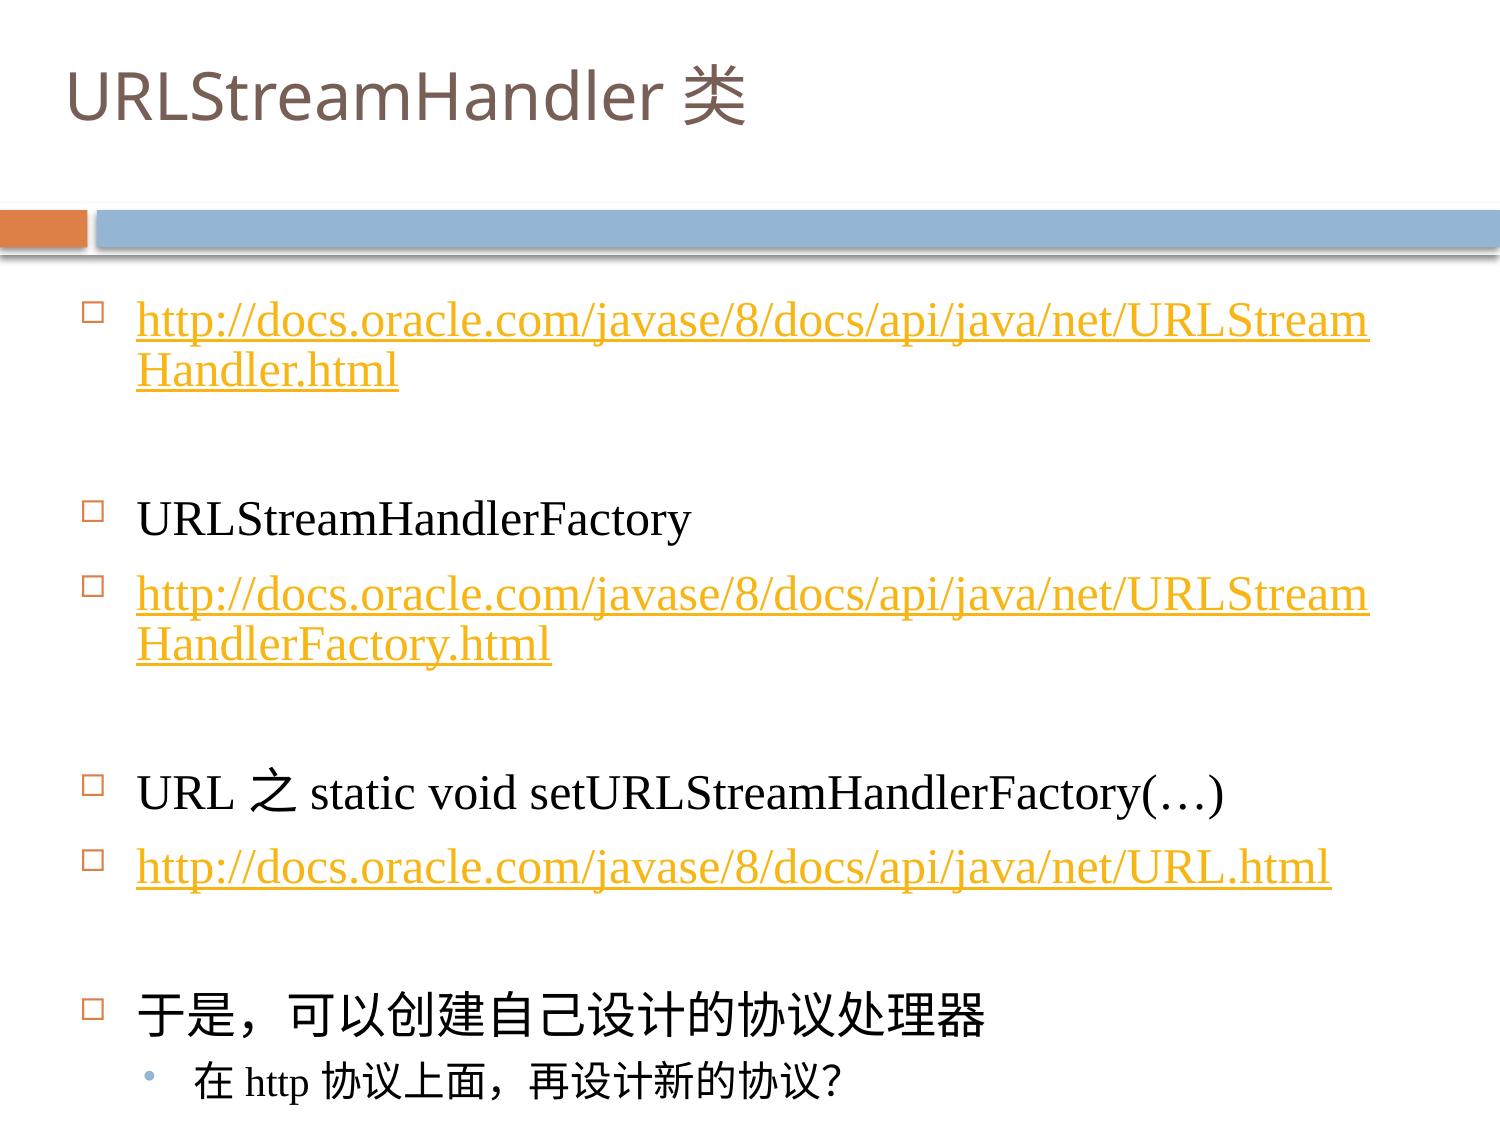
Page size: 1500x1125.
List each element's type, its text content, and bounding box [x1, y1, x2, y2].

list http://docs.oracle.com/javase/8/docs/api/java/net/URLStreamHandler.html URLStreamHandlerFactory http://docs.oracle.com/javase/8/docs/api/java/net/URLStreamHandlerFactory.html URL之static void setURLStreamHandlerFactory(…) http://docs.oracle.com/javase/8/docs/api/java/net/URL.html 于是，可以创建自己设计的协议处理器 在http协议上面，再设计新的协议？ [64, 278, 1415, 1022]
title URLStreamHandler类 [49, 37, 1451, 150]
